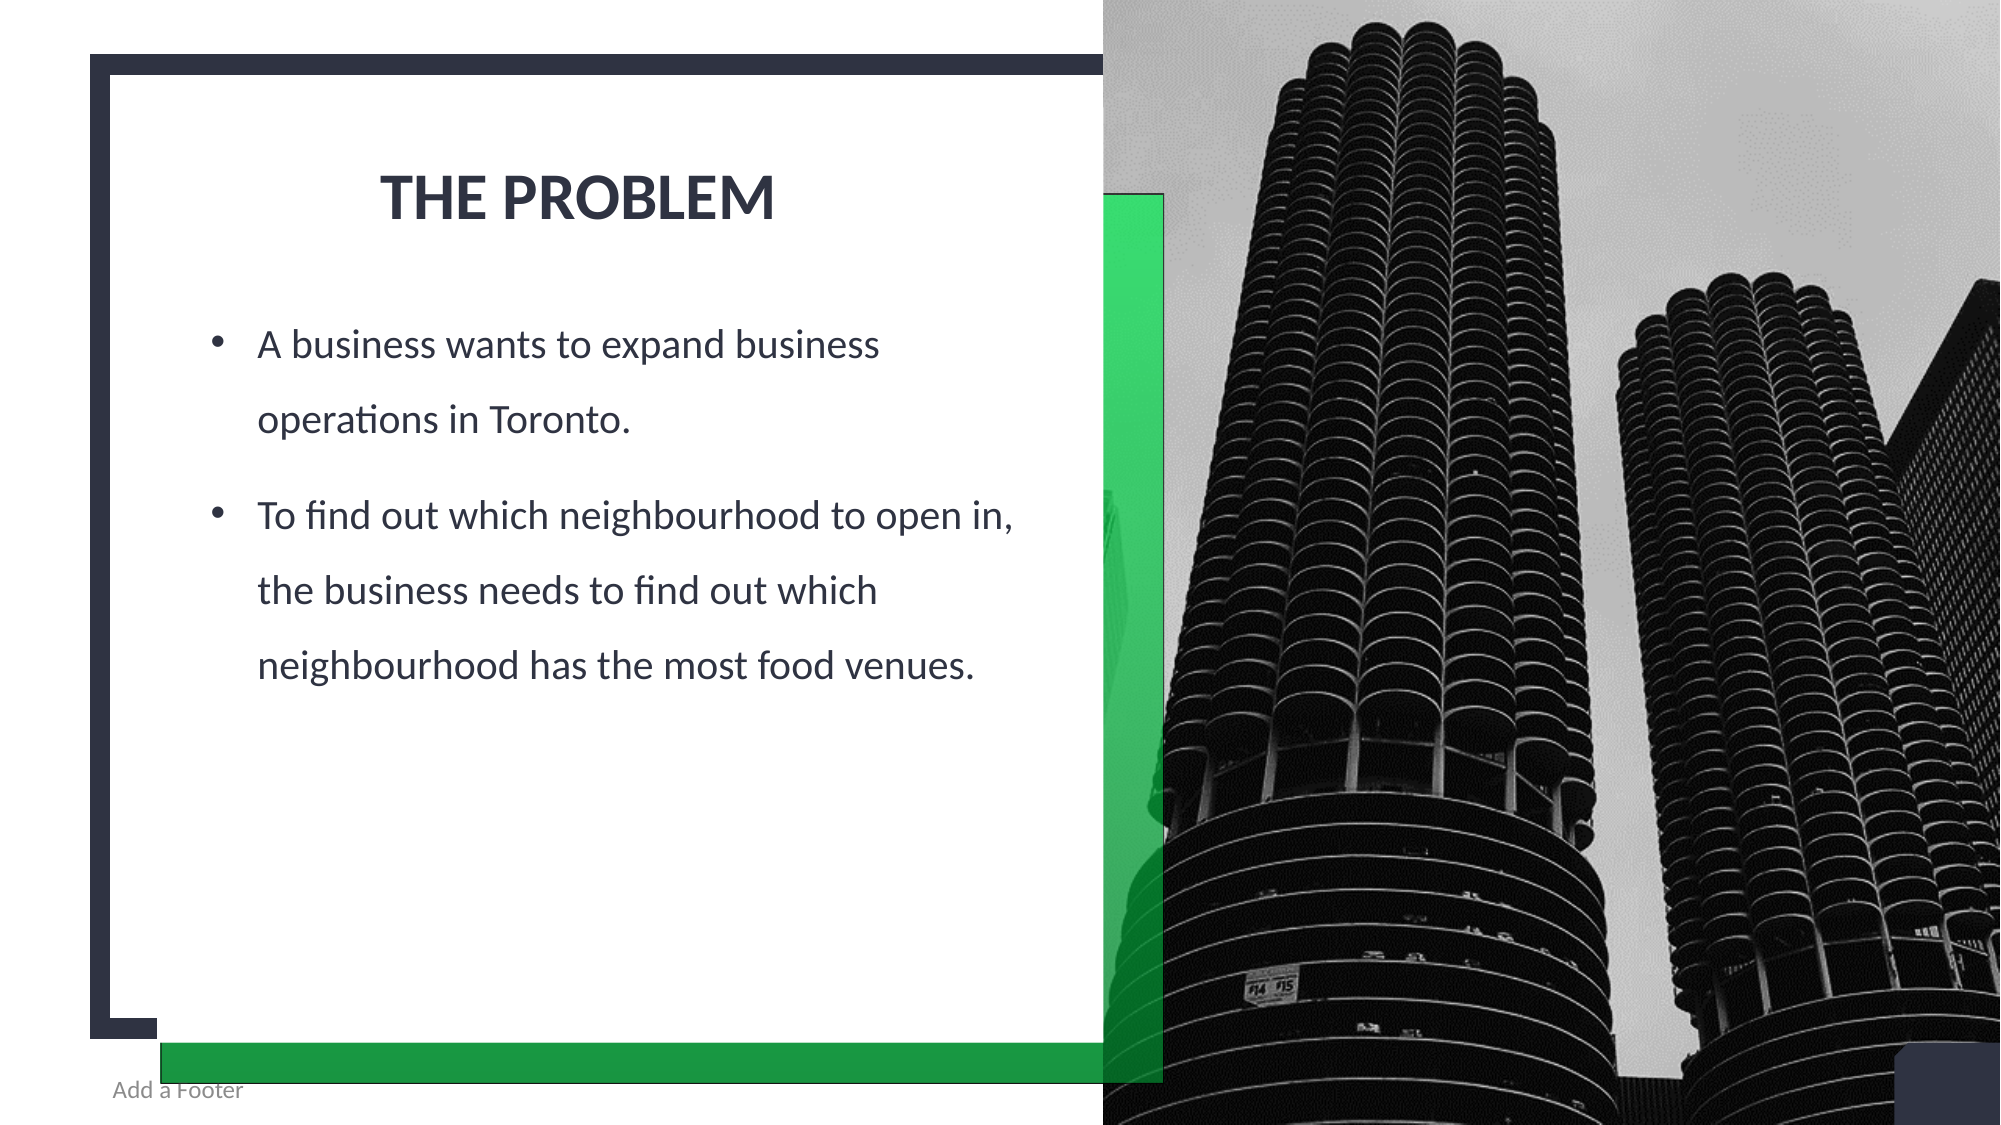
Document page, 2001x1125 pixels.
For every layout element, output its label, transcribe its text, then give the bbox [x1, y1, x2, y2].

text_box [156, 106, 1103, 1044]
text_box 2 + [160, 1044, 1103, 1085]
footer Add a Footer [97, 1059, 773, 1119]
title The problem [157, 145, 1000, 242]
picture [1103, 0, 2000, 1125]
list A business wants to expand business operations in Toronto. To find out which neighbourhood to open in, the business needs to find out which neighbourhood has the most food venues. [195, 283, 1039, 932]
